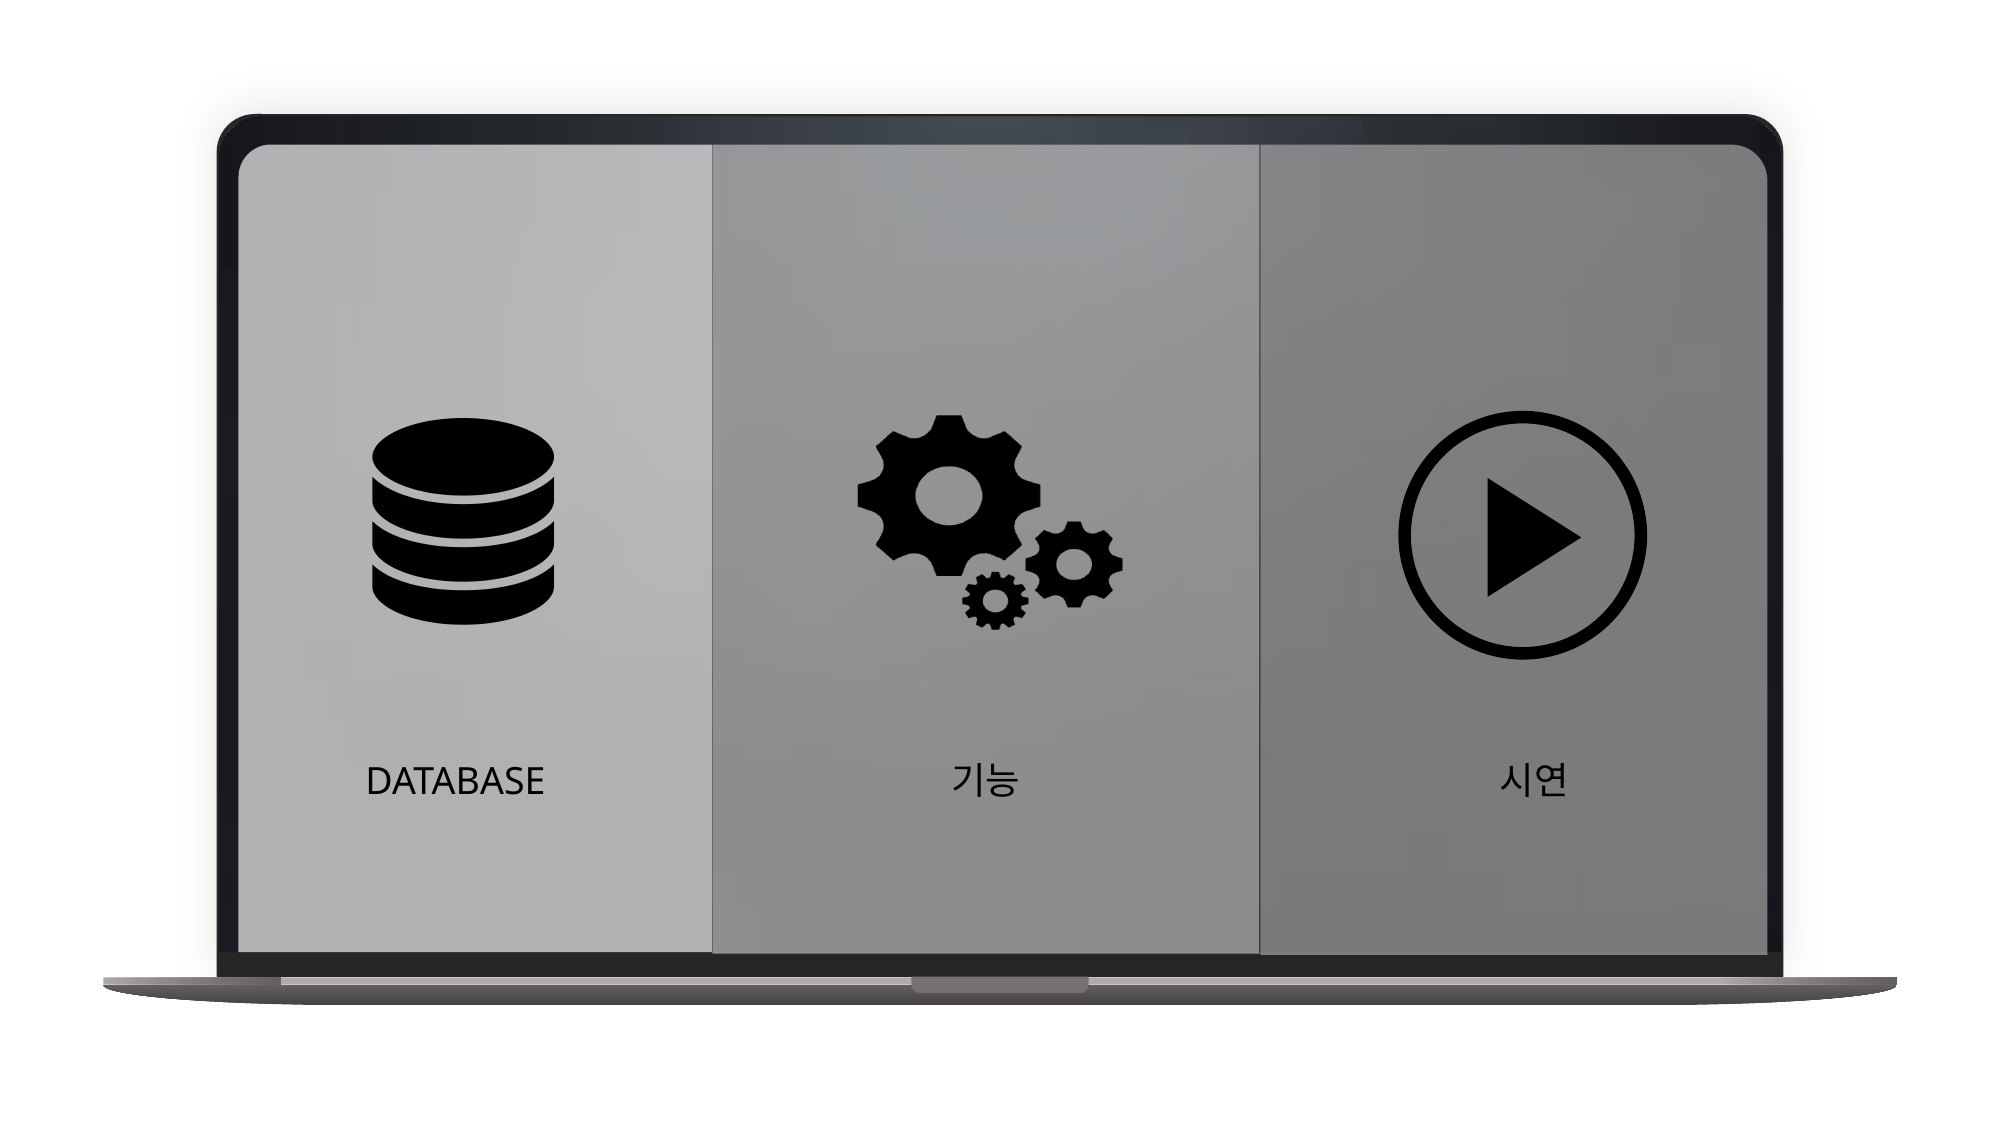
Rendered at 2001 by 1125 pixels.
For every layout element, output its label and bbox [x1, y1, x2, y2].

text_box [103, 116, 1897, 1006]
picture [218, 116, 1782, 953]
